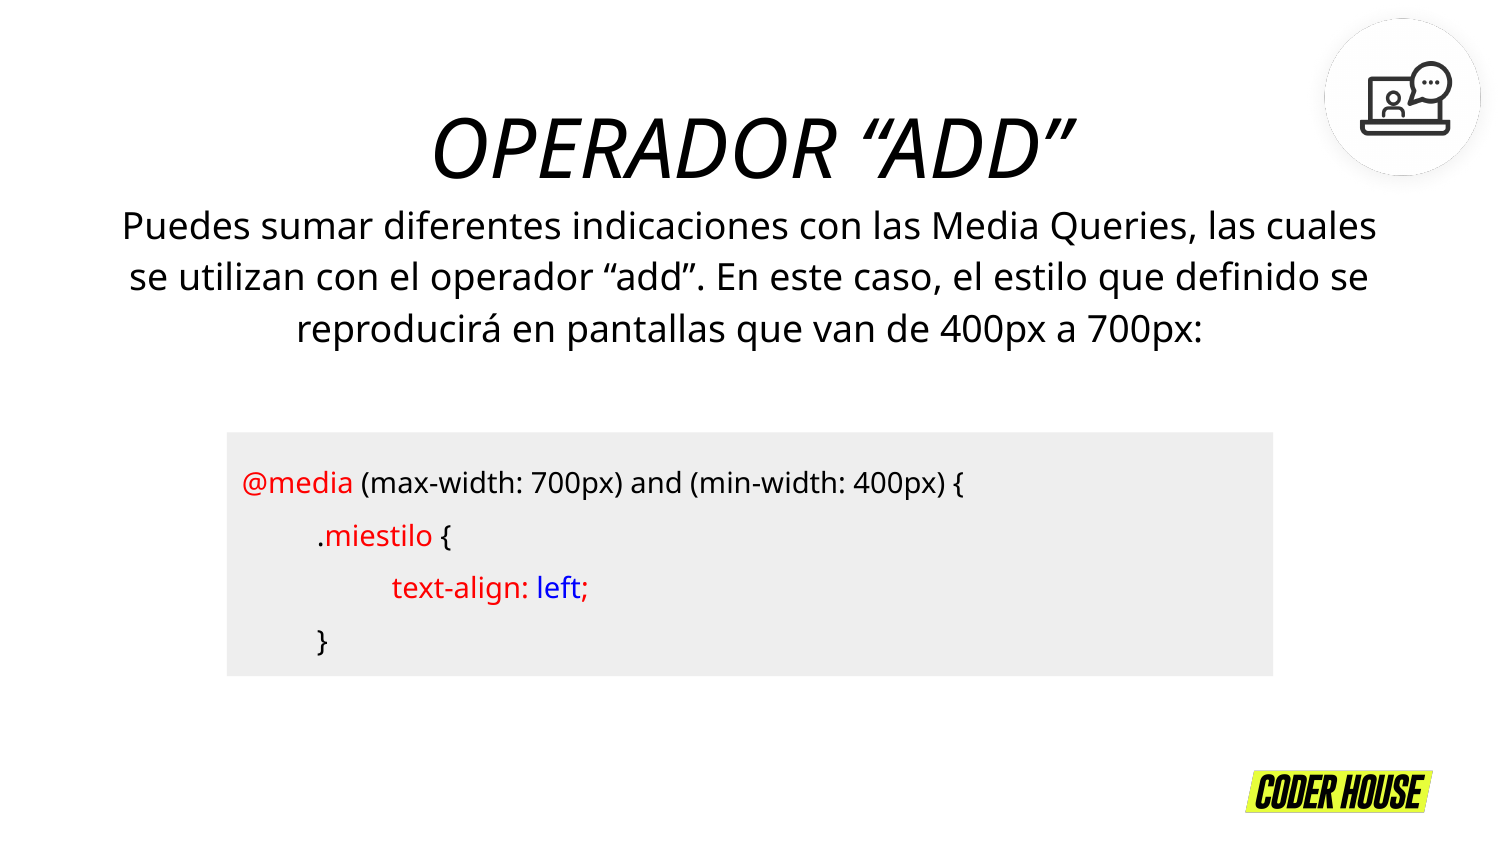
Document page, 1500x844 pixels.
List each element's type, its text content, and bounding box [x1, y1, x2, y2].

text_box Puedes sumar diferentes indicaciones con las Media Queries, las cuales se utilizan con el operador “add”. En este caso, el estilo que definido se reproducirá en pantallas que van de 400px a 700px: [92, 179, 1408, 376]
text_box OPERADOR “ADD” [105, 65, 1299, 179]
picture [1241, 764, 1437, 819]
picture [1305, 0, 1500, 195]
text_box @media (max-width: 700px) and (min-width: 400px) { .miestilo { text-align: left; } [226, 432, 1274, 677]
